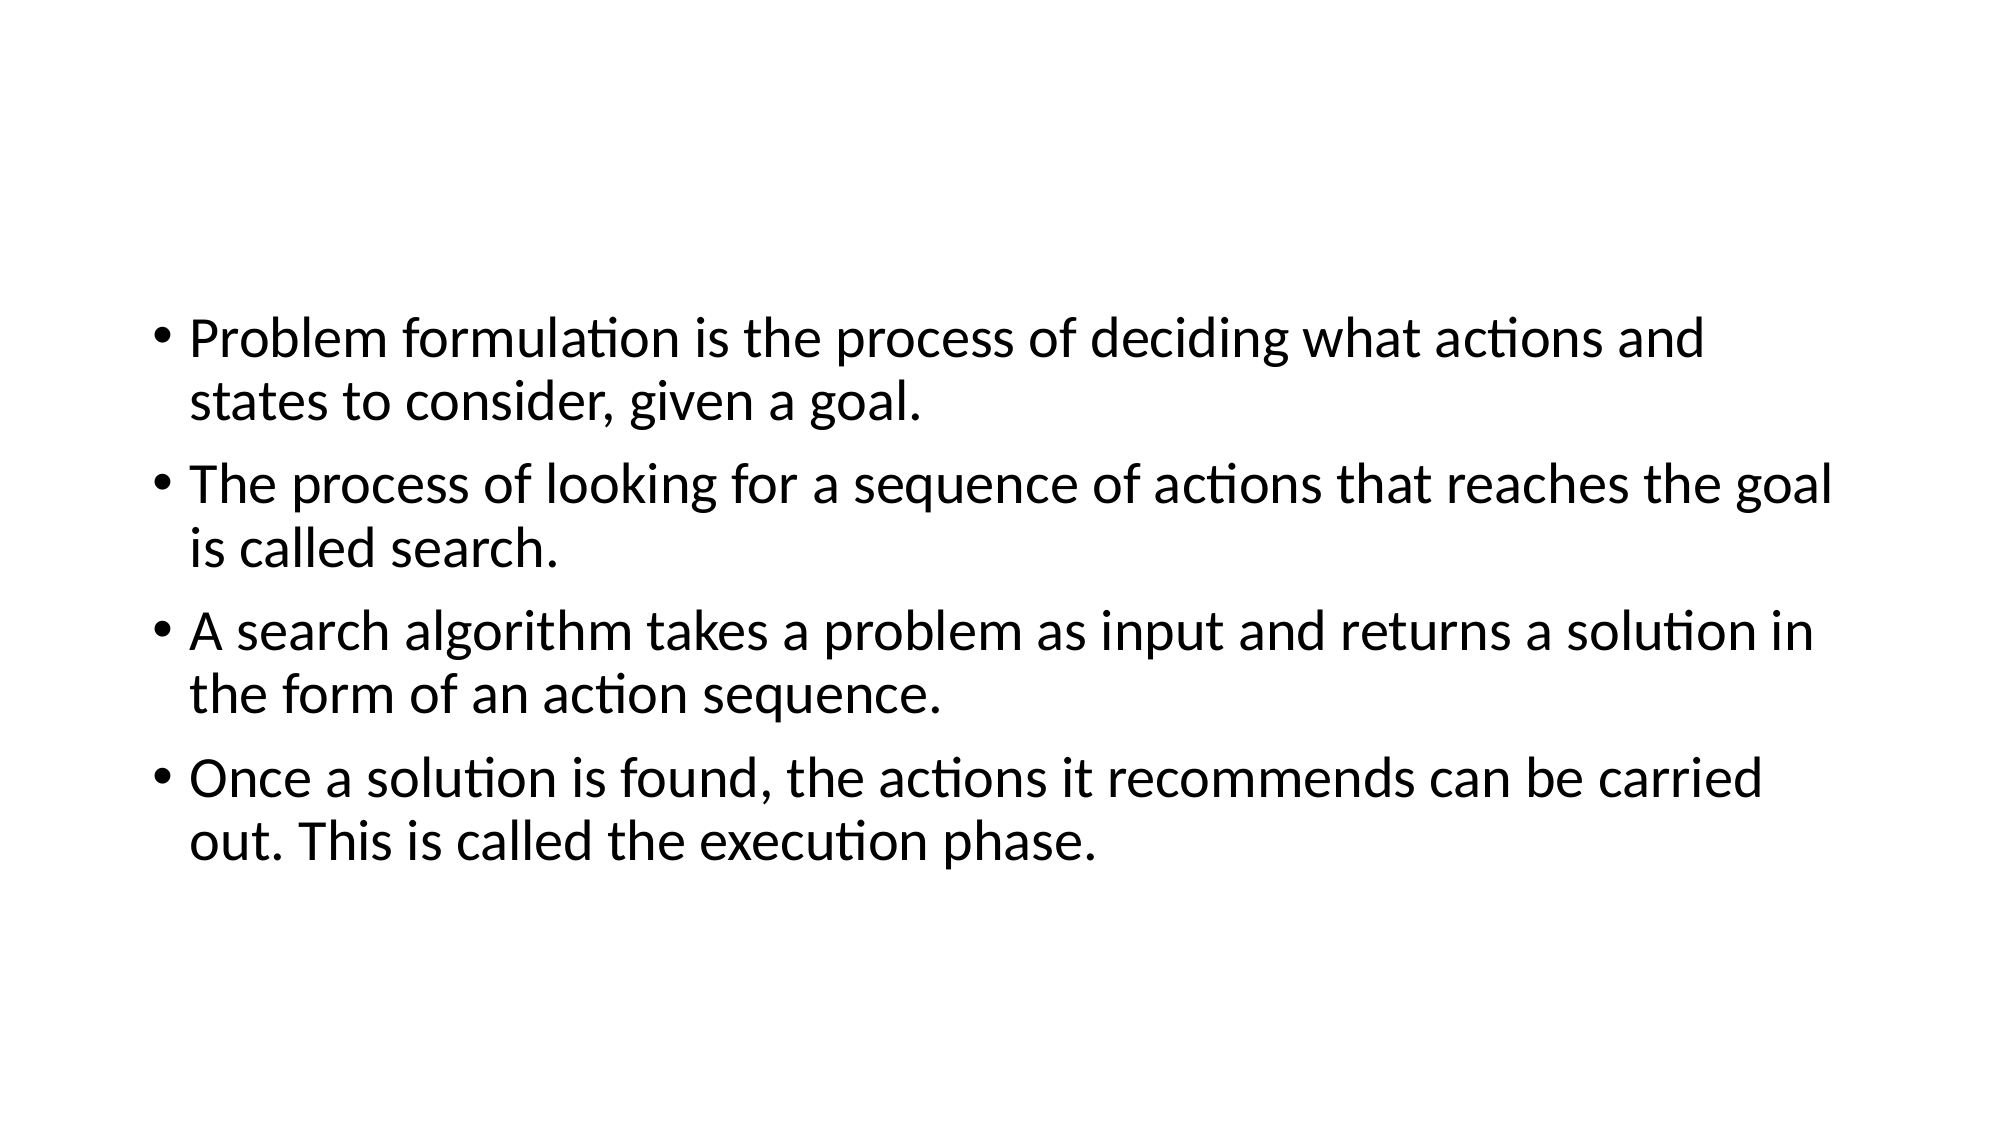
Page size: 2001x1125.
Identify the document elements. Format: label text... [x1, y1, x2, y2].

list Problem formulation is the process of deciding what actions and states to consider, given a goal. The process of looking for a sequence of actions that reaches the goal is called search. A search algorithm takes a problem as input and returns a solution in the form of an action sequence. Once a solution is found, the actions it recommends can be carried out. This is called the execution phase. [137, 299, 1863, 1014]
